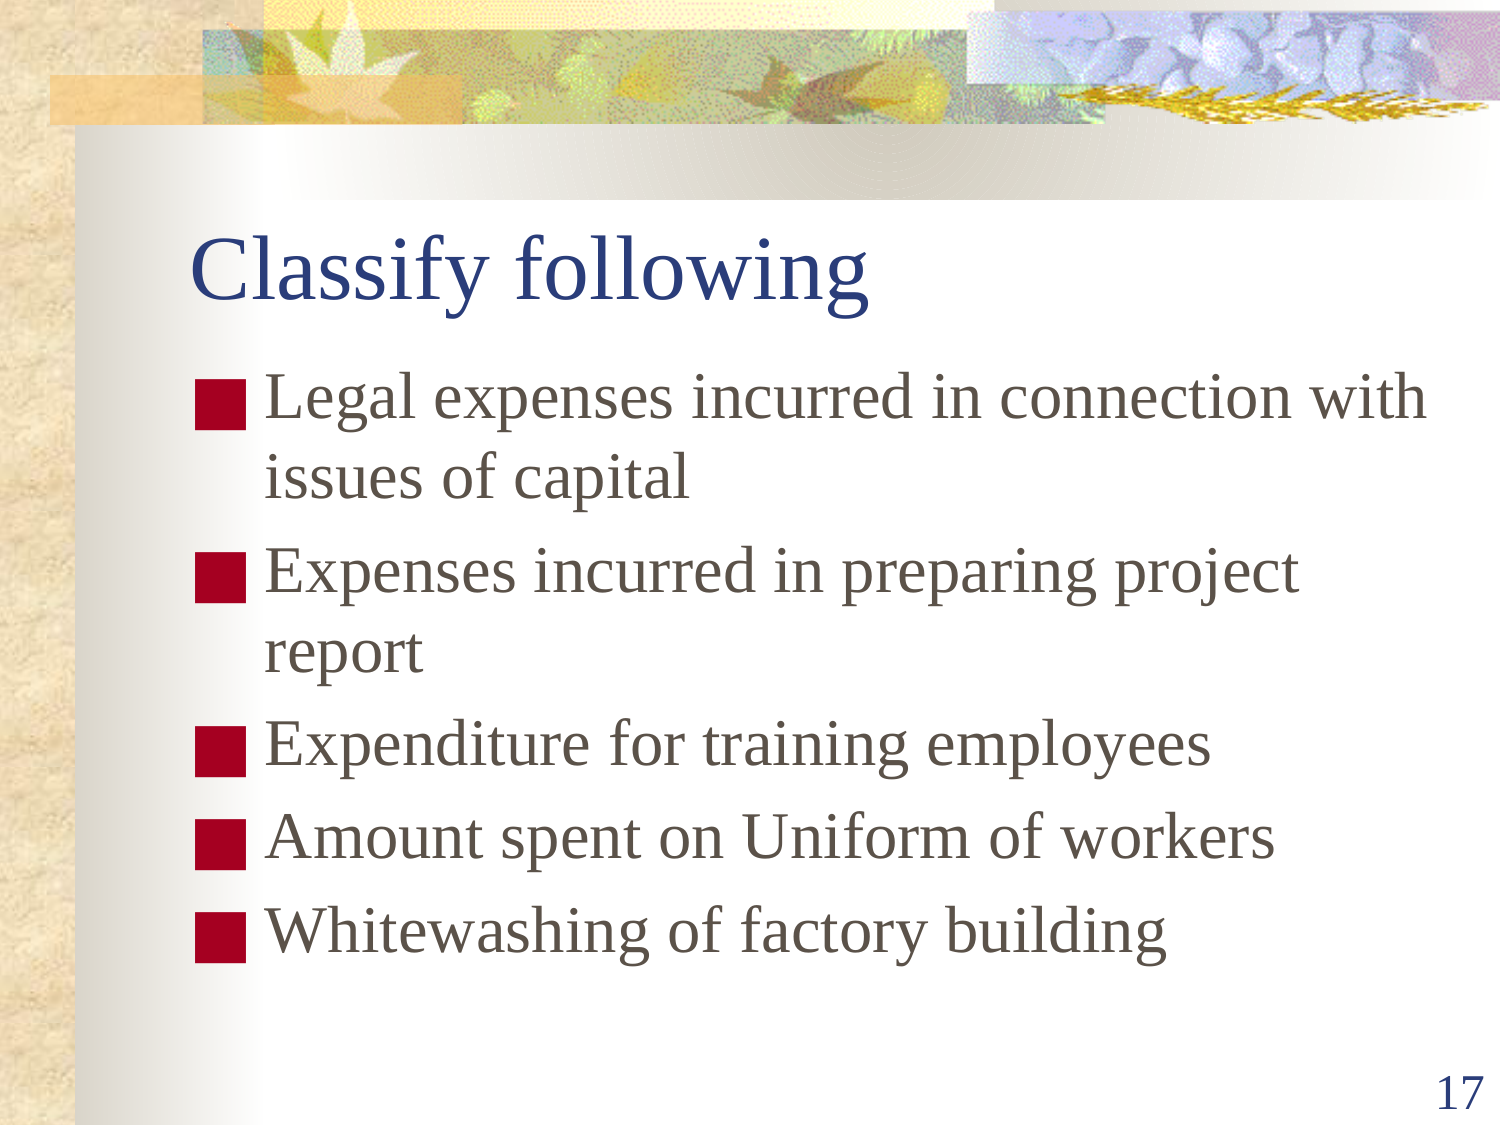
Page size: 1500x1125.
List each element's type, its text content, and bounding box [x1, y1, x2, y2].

list Legal expenses incurred in connection with issues of capital Expenses incurred in preparing project report Expenditure for training employees Amount spent on Uniform of workers Whitewashing of factory building [174, 344, 1450, 1020]
text_box ‹#› [1349, 1052, 1500, 1125]
title Classify following [174, 137, 1450, 325]
picture [0, 0, 1500, 1125]
